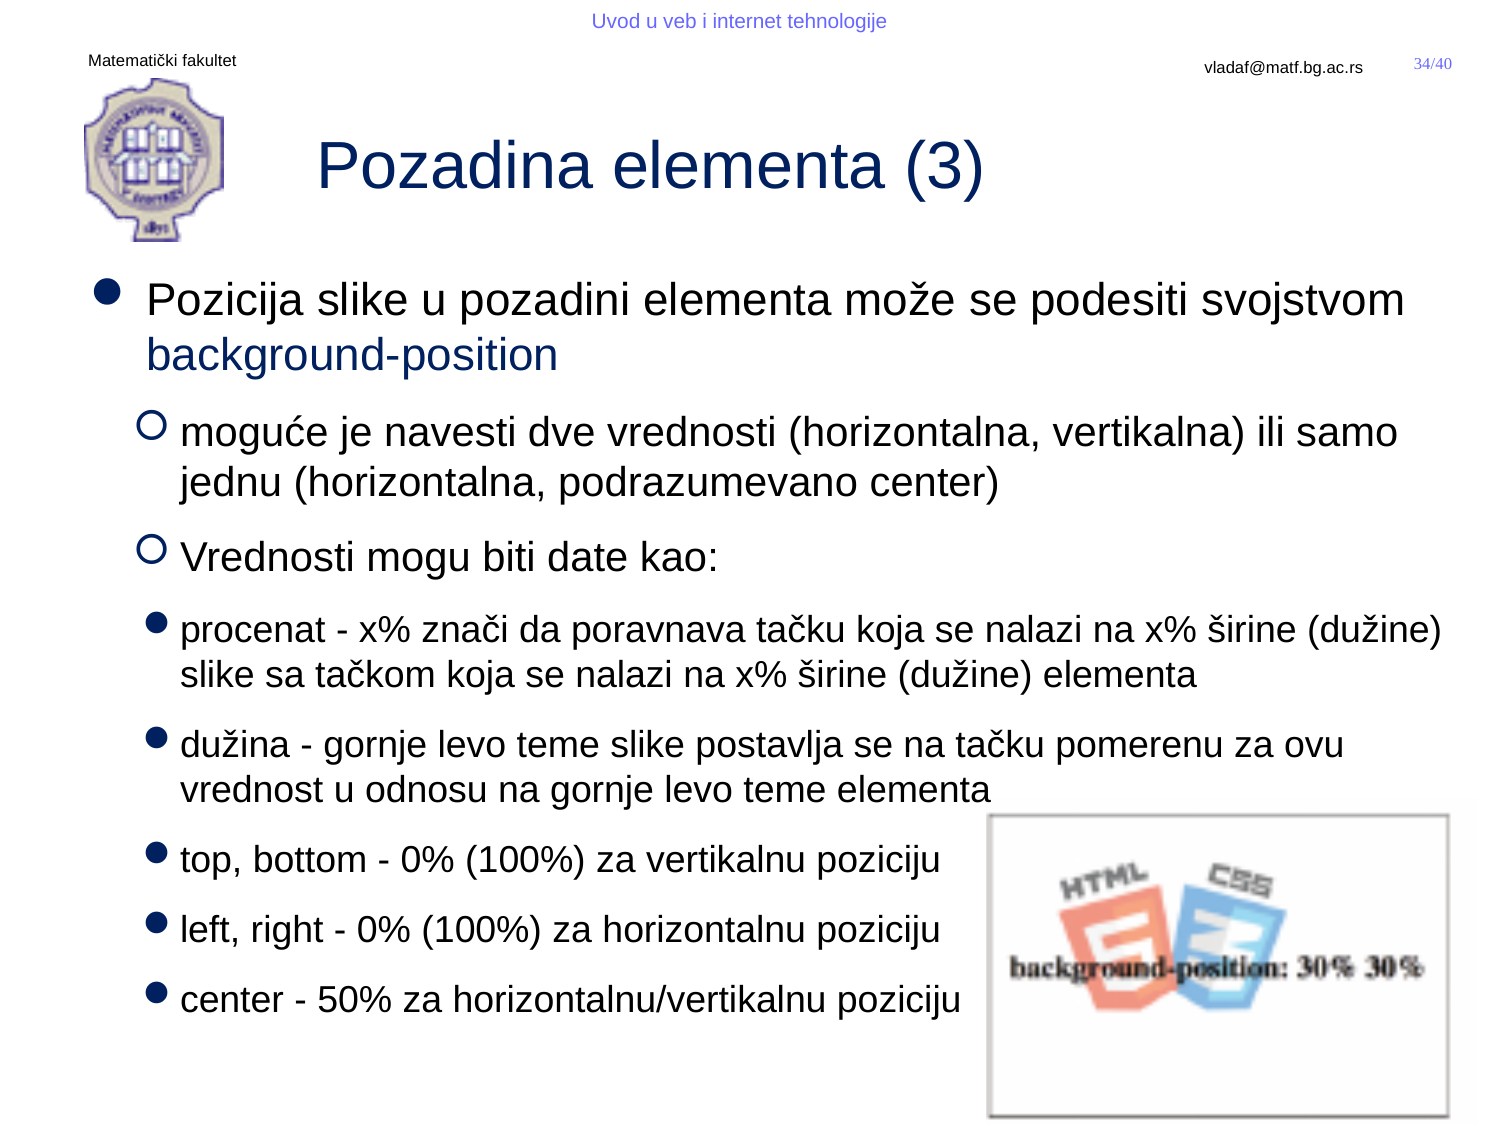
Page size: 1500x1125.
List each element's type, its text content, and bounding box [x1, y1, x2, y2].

list Pozicija slike u pozadini elementa može se podesiti svojstvom background-position moguće je navesti dve vrednosti (horizontalna, vertikalna) ili samo jednu (horizontalna, podrazumevano center) Vrednosti mogu biti date kao: procenat - x% znači da poravnava tačku koja se nalazi na x% širine (dužine) slike sa tačkom koja se nalazi na x% širine (dužine) elementa dužina - gornje levo teme slike postavlja se na tačku pomerenu za ovu vrednost u odnosu na gornje levo teme elementa top, bottom - 0% (100%) za vertikalnu poziciju left, right - 0% (100%) za horizontalnu poziciju center - 50% za horizontalnu/vertikalnu poziciju [75, 262, 1483, 1125]
picture [84, 78, 224, 242]
picture [985, 798, 1478, 1125]
title Pozadina elementa (3) [301, 90, 1425, 233]
